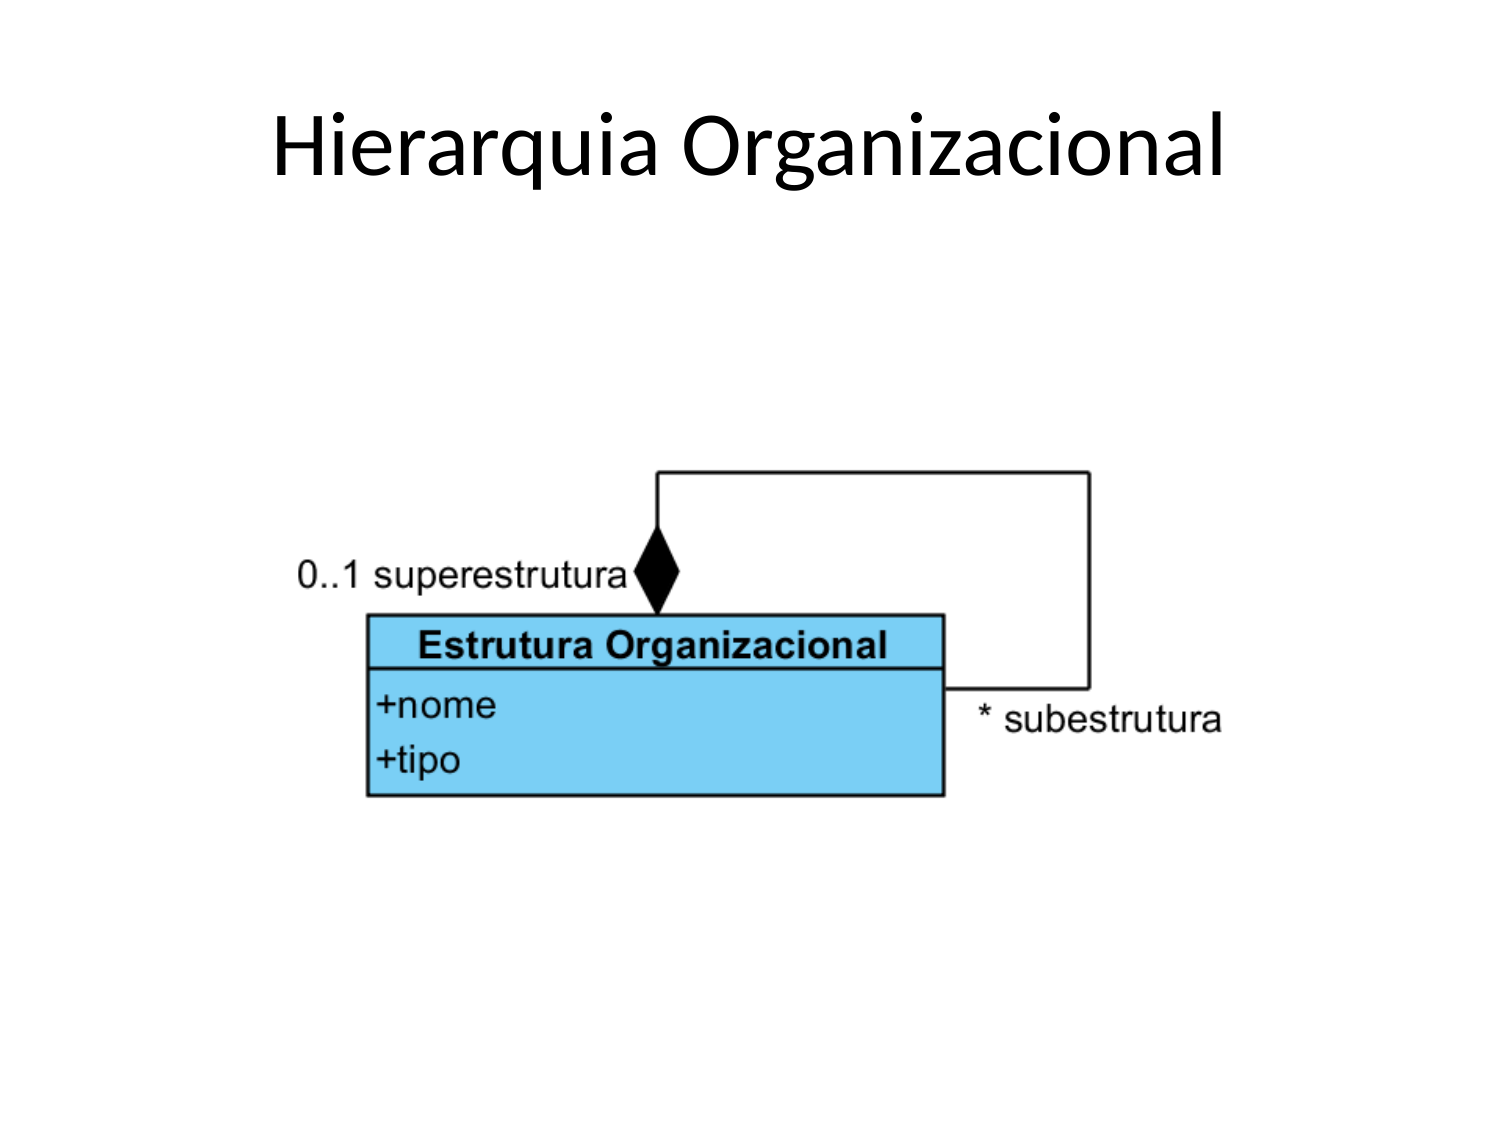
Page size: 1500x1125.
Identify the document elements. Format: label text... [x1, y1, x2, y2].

title Hierarquia Organizacional [75, 45, 1425, 233]
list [236, 425, 1264, 842]
